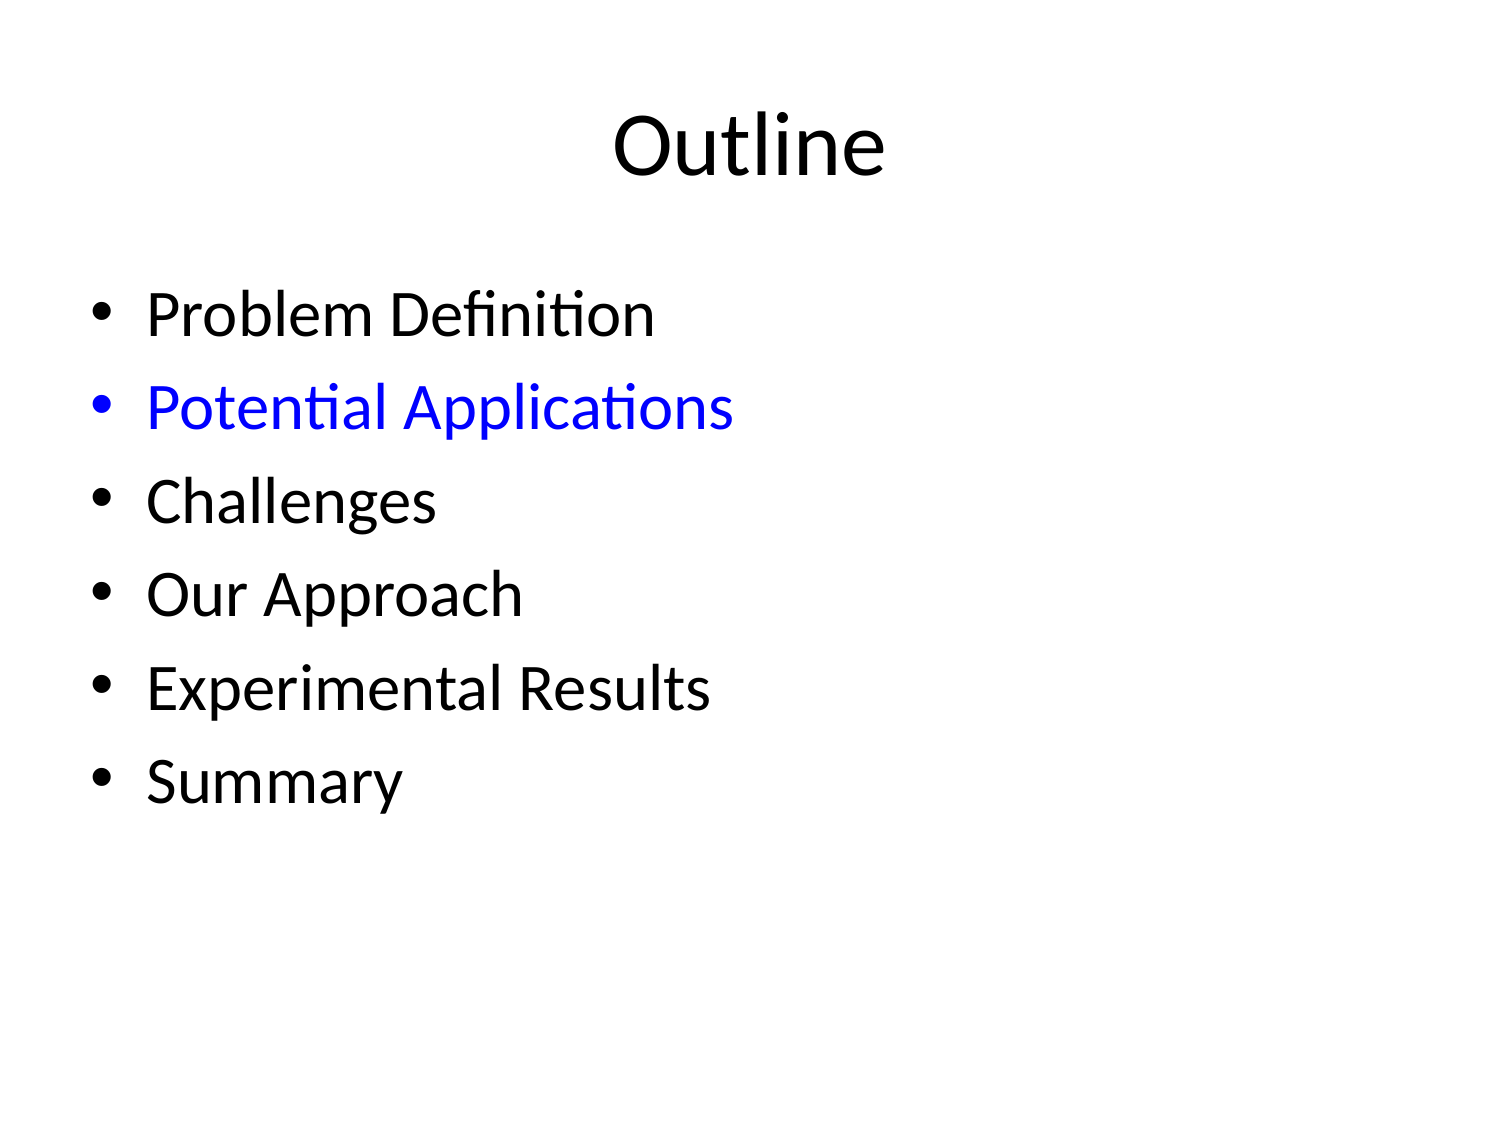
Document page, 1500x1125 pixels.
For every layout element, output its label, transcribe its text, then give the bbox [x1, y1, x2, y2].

title Outline [75, 45, 1425, 233]
list Problem Definition Potential Applications Challenges Our Approach Experimental Results Summary [75, 262, 1425, 1005]
